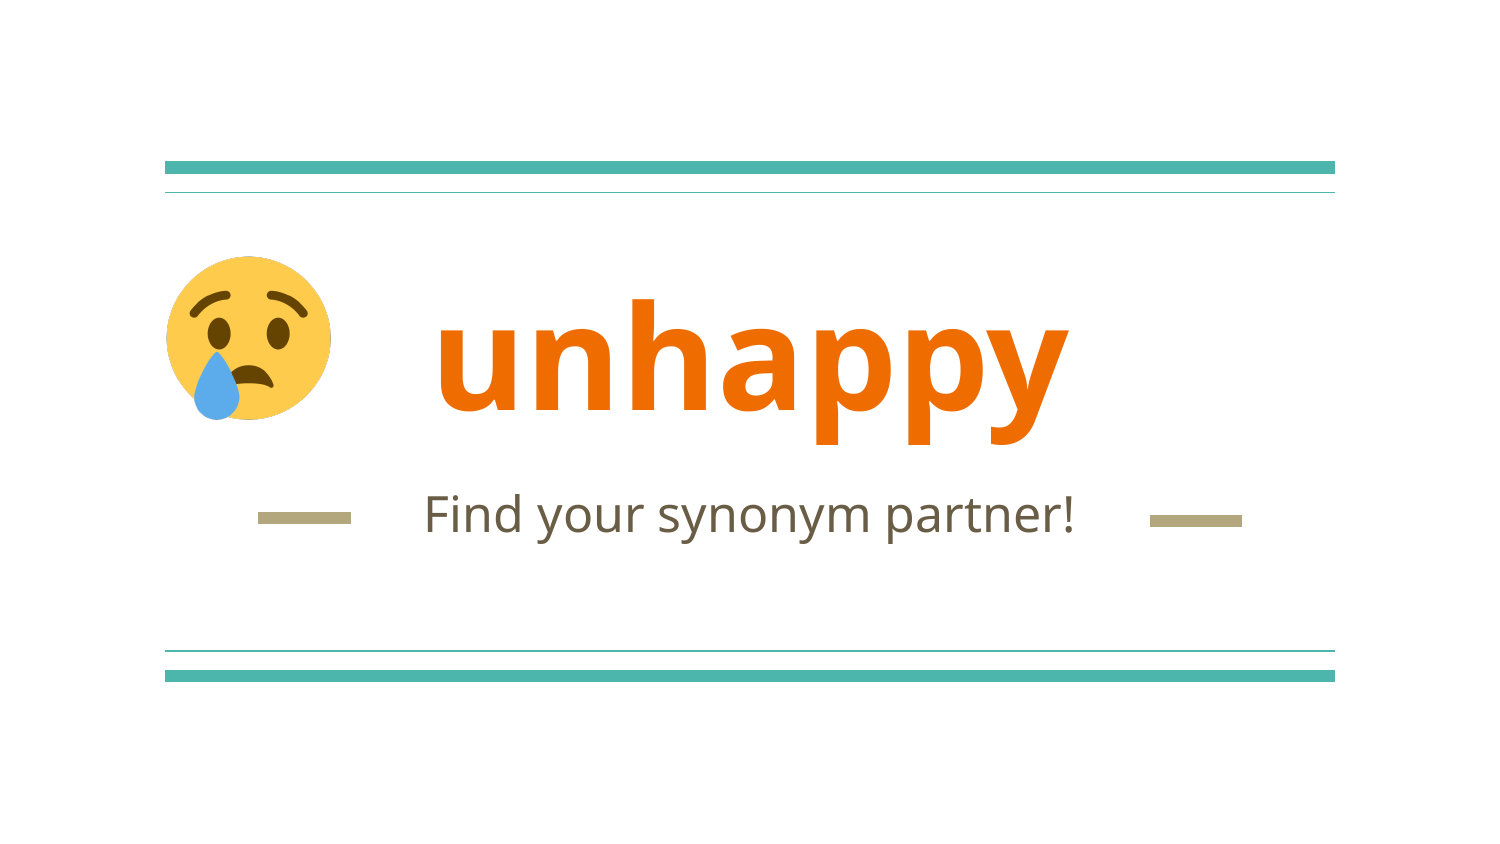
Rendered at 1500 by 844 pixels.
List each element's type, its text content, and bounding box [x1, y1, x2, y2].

picture [164, 253, 333, 423]
subtitle Find your synonym partner! [350, 467, 1150, 598]
title unhappy [164, 287, 1336, 456]
